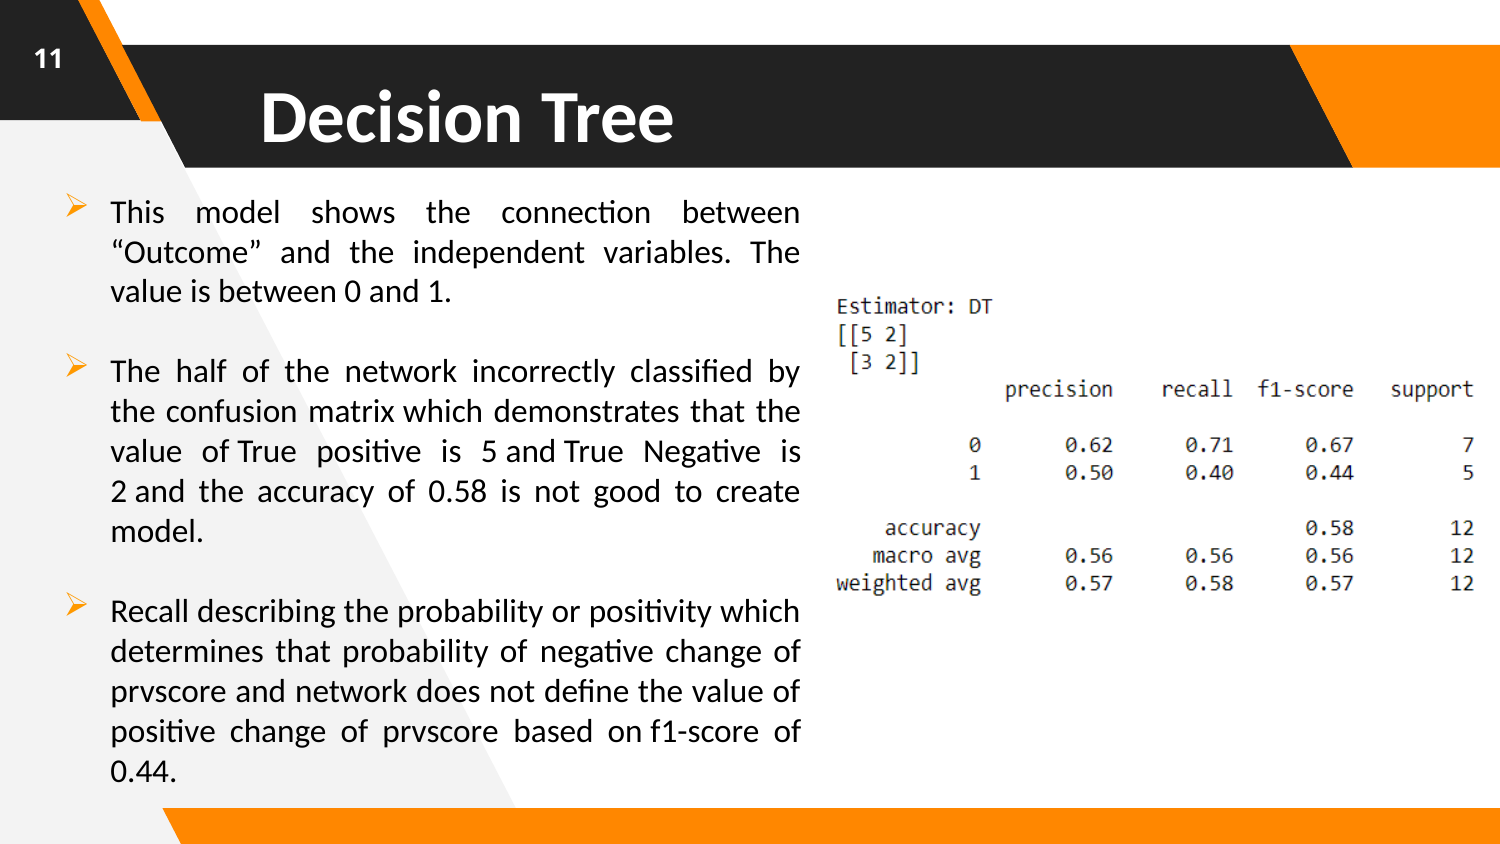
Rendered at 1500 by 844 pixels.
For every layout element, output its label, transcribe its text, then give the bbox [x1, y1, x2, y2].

text_box Decision Tree [245, 59, 692, 165]
picture [815, 294, 1500, 609]
text_box This model shows the connection between “Outcome” and the independent variables. The value is between 0 and 1. The half of the network incorrectly classified by the confusion matrix which demonstrates that the value of True positive is 5 and True Negative is 2 and the accuracy of 0.58 is not good to create model. Recall describing the probability or positivity which determines that probability of negative change of prvscore and network does not define the value of positive change of prvscore based on f1-score of 0.44. [48, 182, 817, 844]
slide_number 11 [0, 0, 98, 121]
